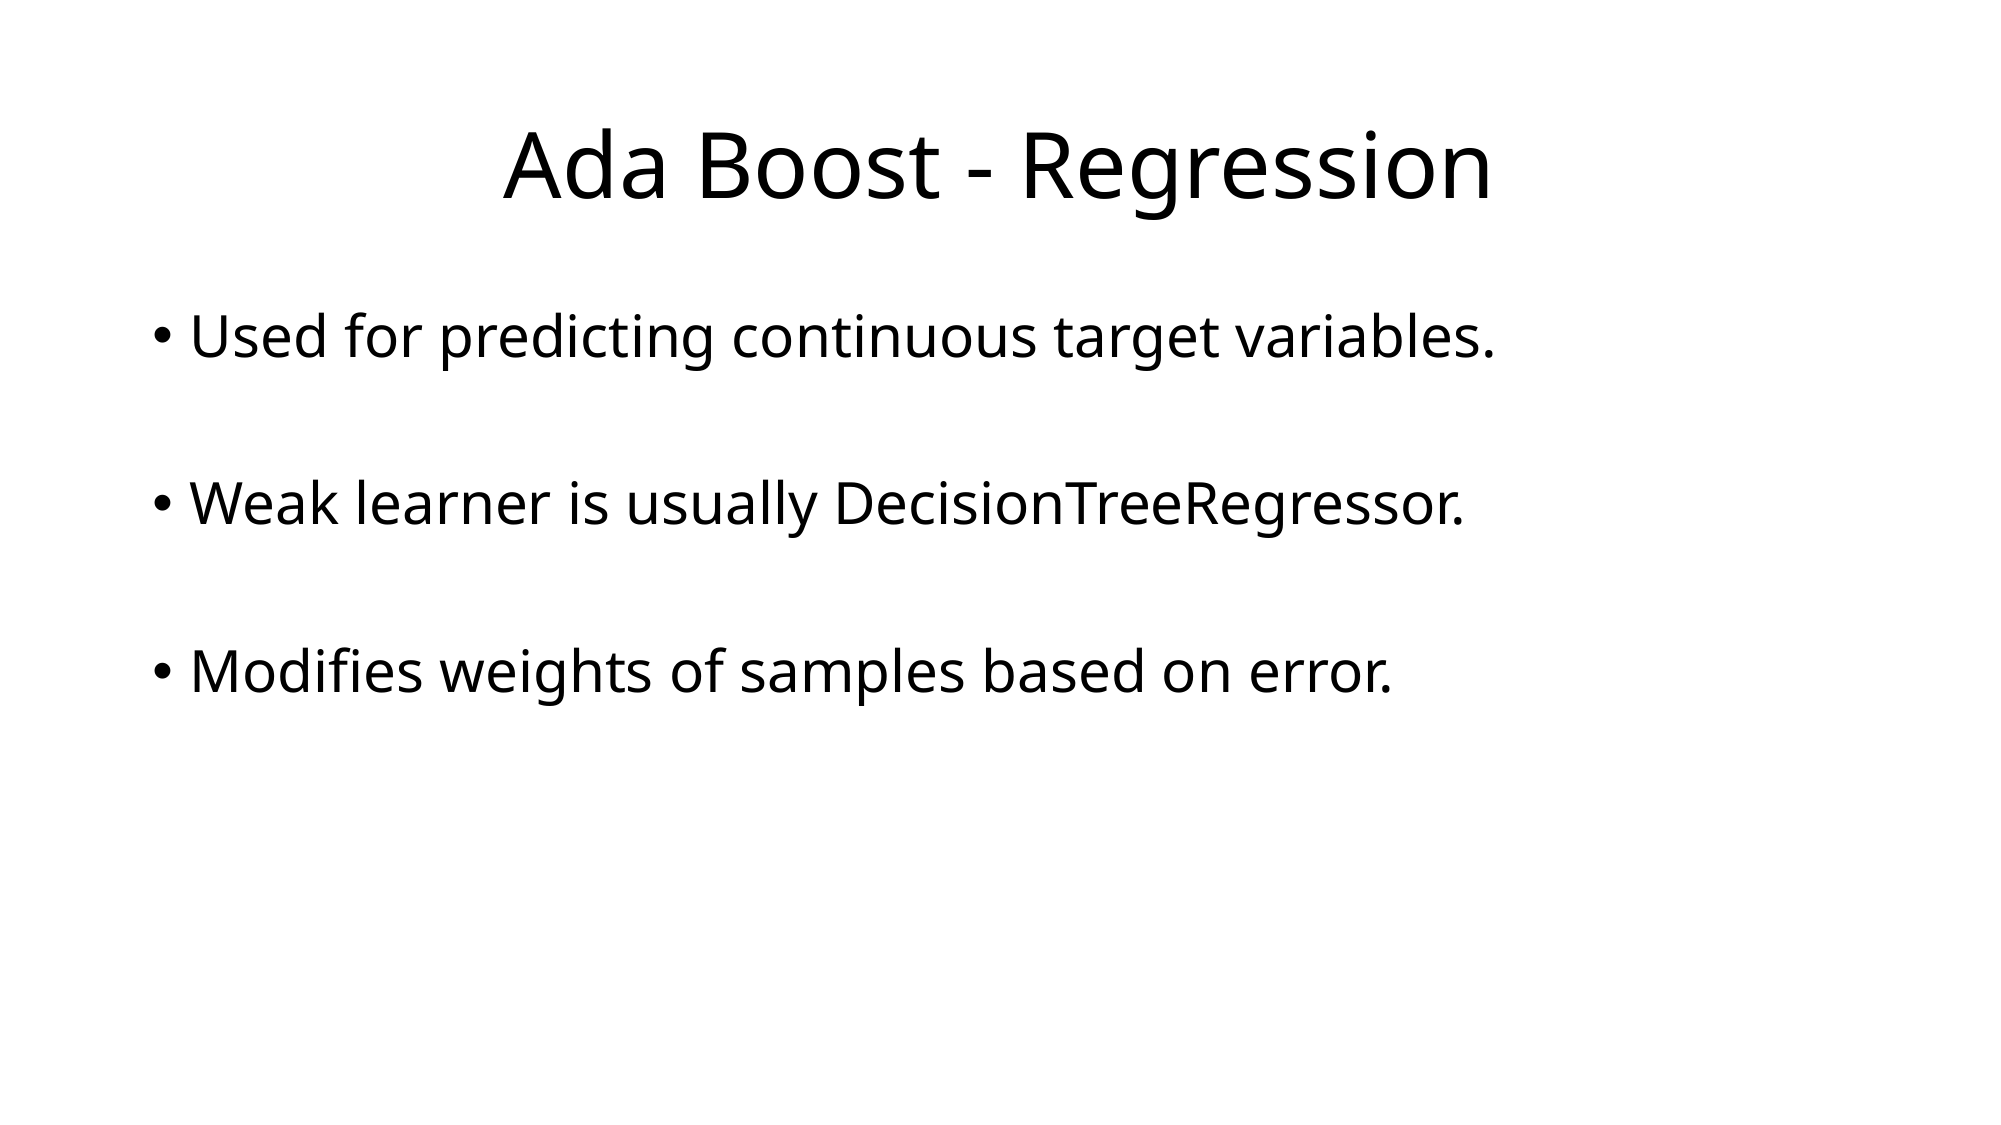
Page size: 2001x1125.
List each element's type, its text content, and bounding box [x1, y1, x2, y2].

title Ada Boost - Regression [137, 59, 1863, 278]
list Used for predicting continuous target variables. Weak learner is usually DecisionTreeRegressor. Modifies weights of samples based on error. [137, 299, 1863, 1014]
